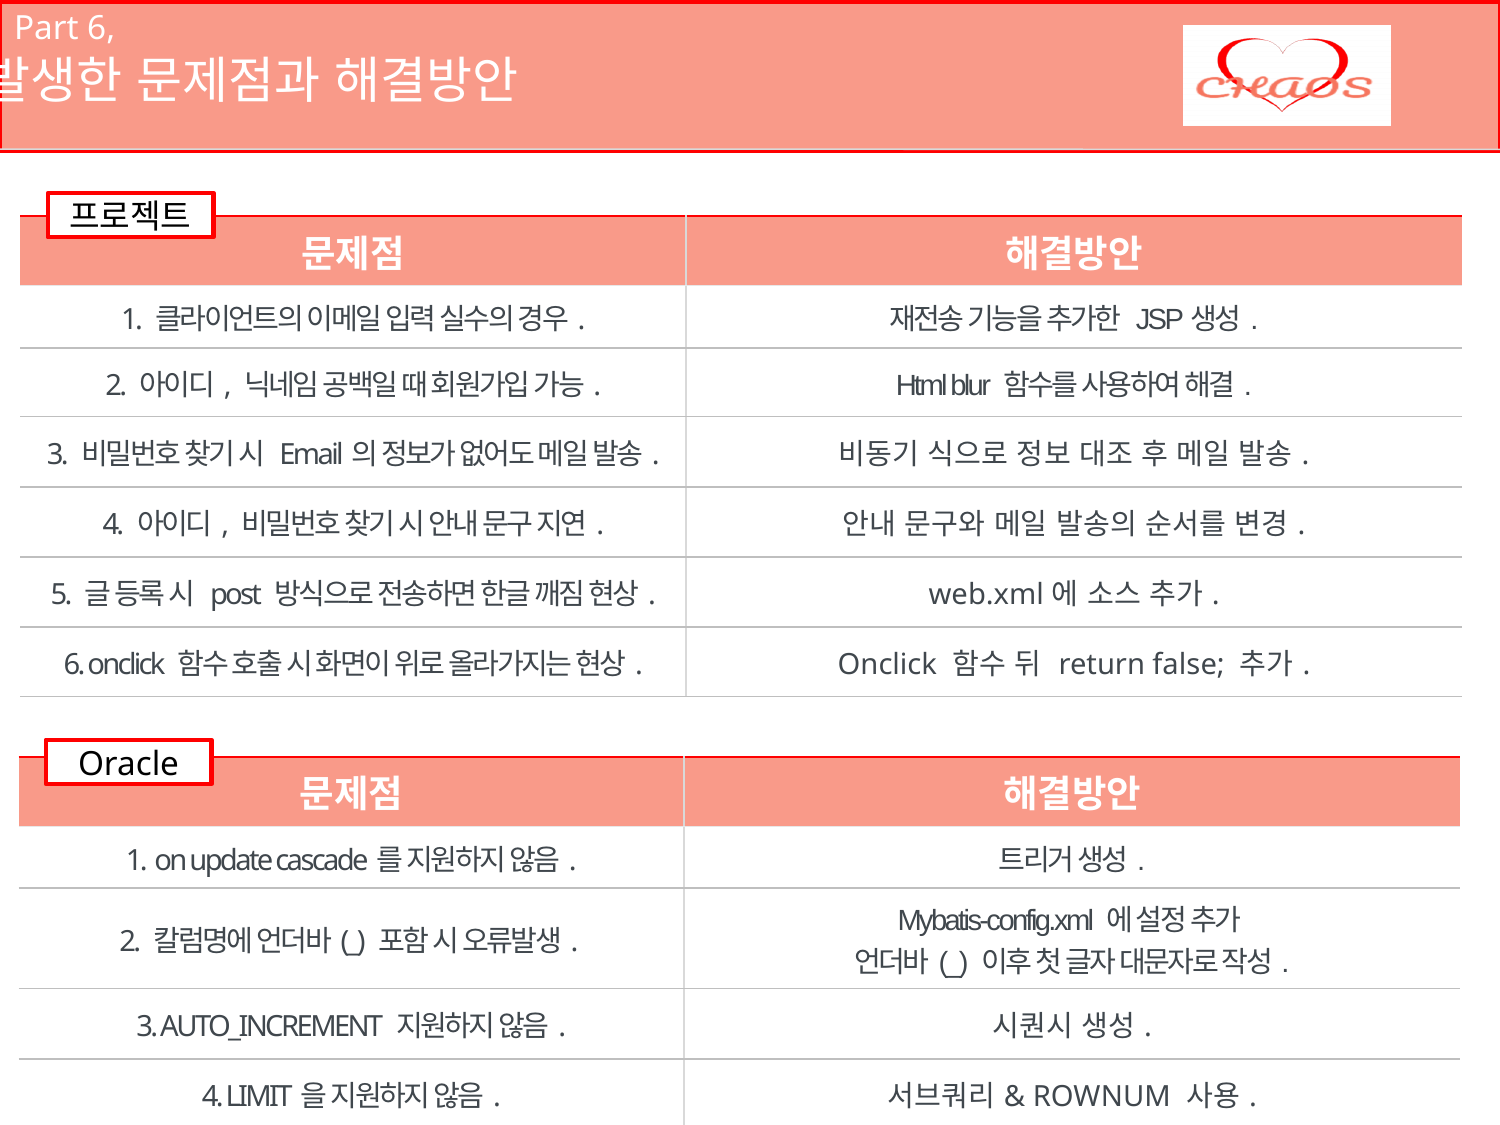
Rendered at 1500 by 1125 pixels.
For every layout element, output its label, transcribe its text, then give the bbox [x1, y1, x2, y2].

table_cell 1. on update cascade를 지원하지 않음. [19, 827, 683, 887]
table_cell 3. AUTO_INCREMENT 지원하지 않음. [19, 989, 683, 1058]
table_header 문제점 [20, 217, 685, 285]
table_cell 시퀀시 생성. [685, 989, 1460, 1058]
table_cell 2. 칼럼명에 언더바(_) 포함 시 오류발생. [19, 889, 683, 988]
picture [1183, 25, 1392, 126]
table_cell Html blur 함수를 사용하여 해결. [687, 349, 1462, 416]
table_cell 4. 아이디, 비밀번호 찾기 시 안내 문구 지연. [20, 488, 685, 556]
text_box 프로젝트 [46, 191, 216, 239]
text_box [0, 0, 1500, 148]
table_cell web.xml에 소스 추가. [687, 558, 1462, 626]
table_cell 5. 글 등록 시 post 방식으로 전송하면 한글 깨짐 현상. [20, 558, 685, 626]
table_cell 6. onclick 함수 호출 시 화면이 위로 올라가지는 현상. [20, 628, 685, 696]
table_cell 2. 아이디, 닉네임 공백일 때 회원가입 가능. [20, 349, 685, 416]
table_cell 트리거 생성. [685, 827, 1460, 887]
table_cell 재전송 기능을 추가한 JSP생성. [687, 286, 1462, 347]
table_cell 비동기 식으로 정보 대조 후 메일 발송. [687, 417, 1462, 486]
table_cell 안내 문구와 메일 발송의 순서를 변경. [687, 488, 1462, 556]
table_cell 4. LIMIT을 지원하지 않음. [19, 1060, 683, 1125]
table_cell Mybatis-config.xml 에 설정 추가 언더바(_) 이후 첫 글자 대문자로 작성. [685, 889, 1460, 988]
table_cell 1. 클라이언트의 이메일 입력 실수의 경우. [20, 286, 685, 347]
table_header 문제점 [19, 758, 683, 826]
text_box Oracle [44, 738, 214, 786]
table_cell 서브쿼리& ROWNUM 사용. [685, 1060, 1460, 1125]
table_cell 3. 비밀번호 찾기 시 Email의 정보가 없어도 메일 발송. [20, 417, 685, 486]
table_cell Onclick 함수 뒤 return false; 추가. [687, 628, 1462, 696]
text_box Part 6, [0, 0, 140, 54]
table_header 해결방안 [687, 217, 1462, 285]
table_header 해결방안 [685, 758, 1460, 826]
text_box 프로젝트 중 발생한 문제점과 해결방안 [0, 40, 534, 116]
